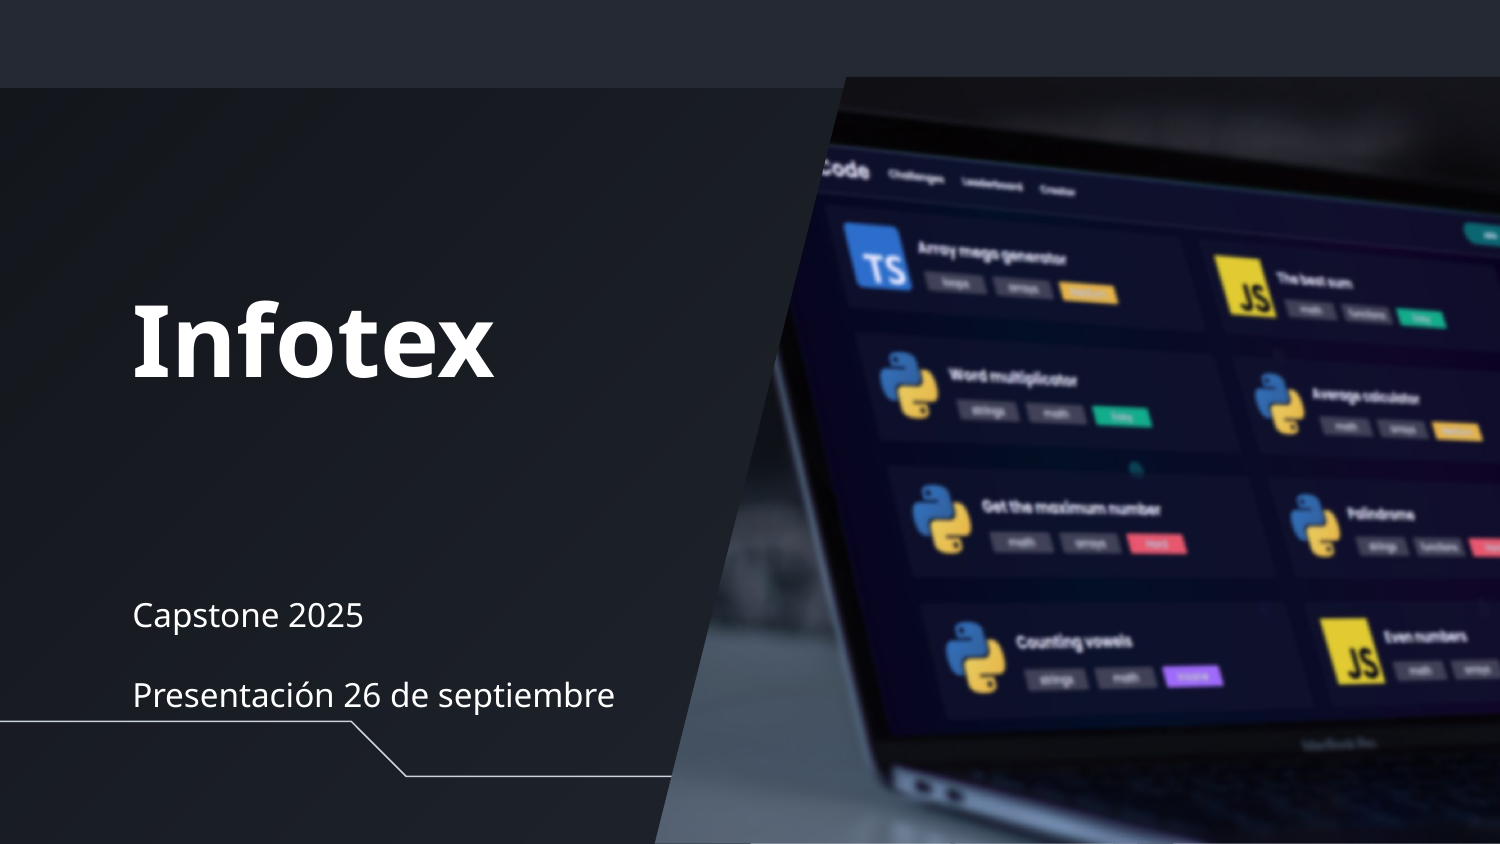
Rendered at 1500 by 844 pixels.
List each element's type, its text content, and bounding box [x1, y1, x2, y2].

subtitle Capstone 2025 Presentación 26 de septiembre [117, 579, 649, 654]
picture [654, 76, 1500, 844]
title Infotex [117, 274, 649, 413]
